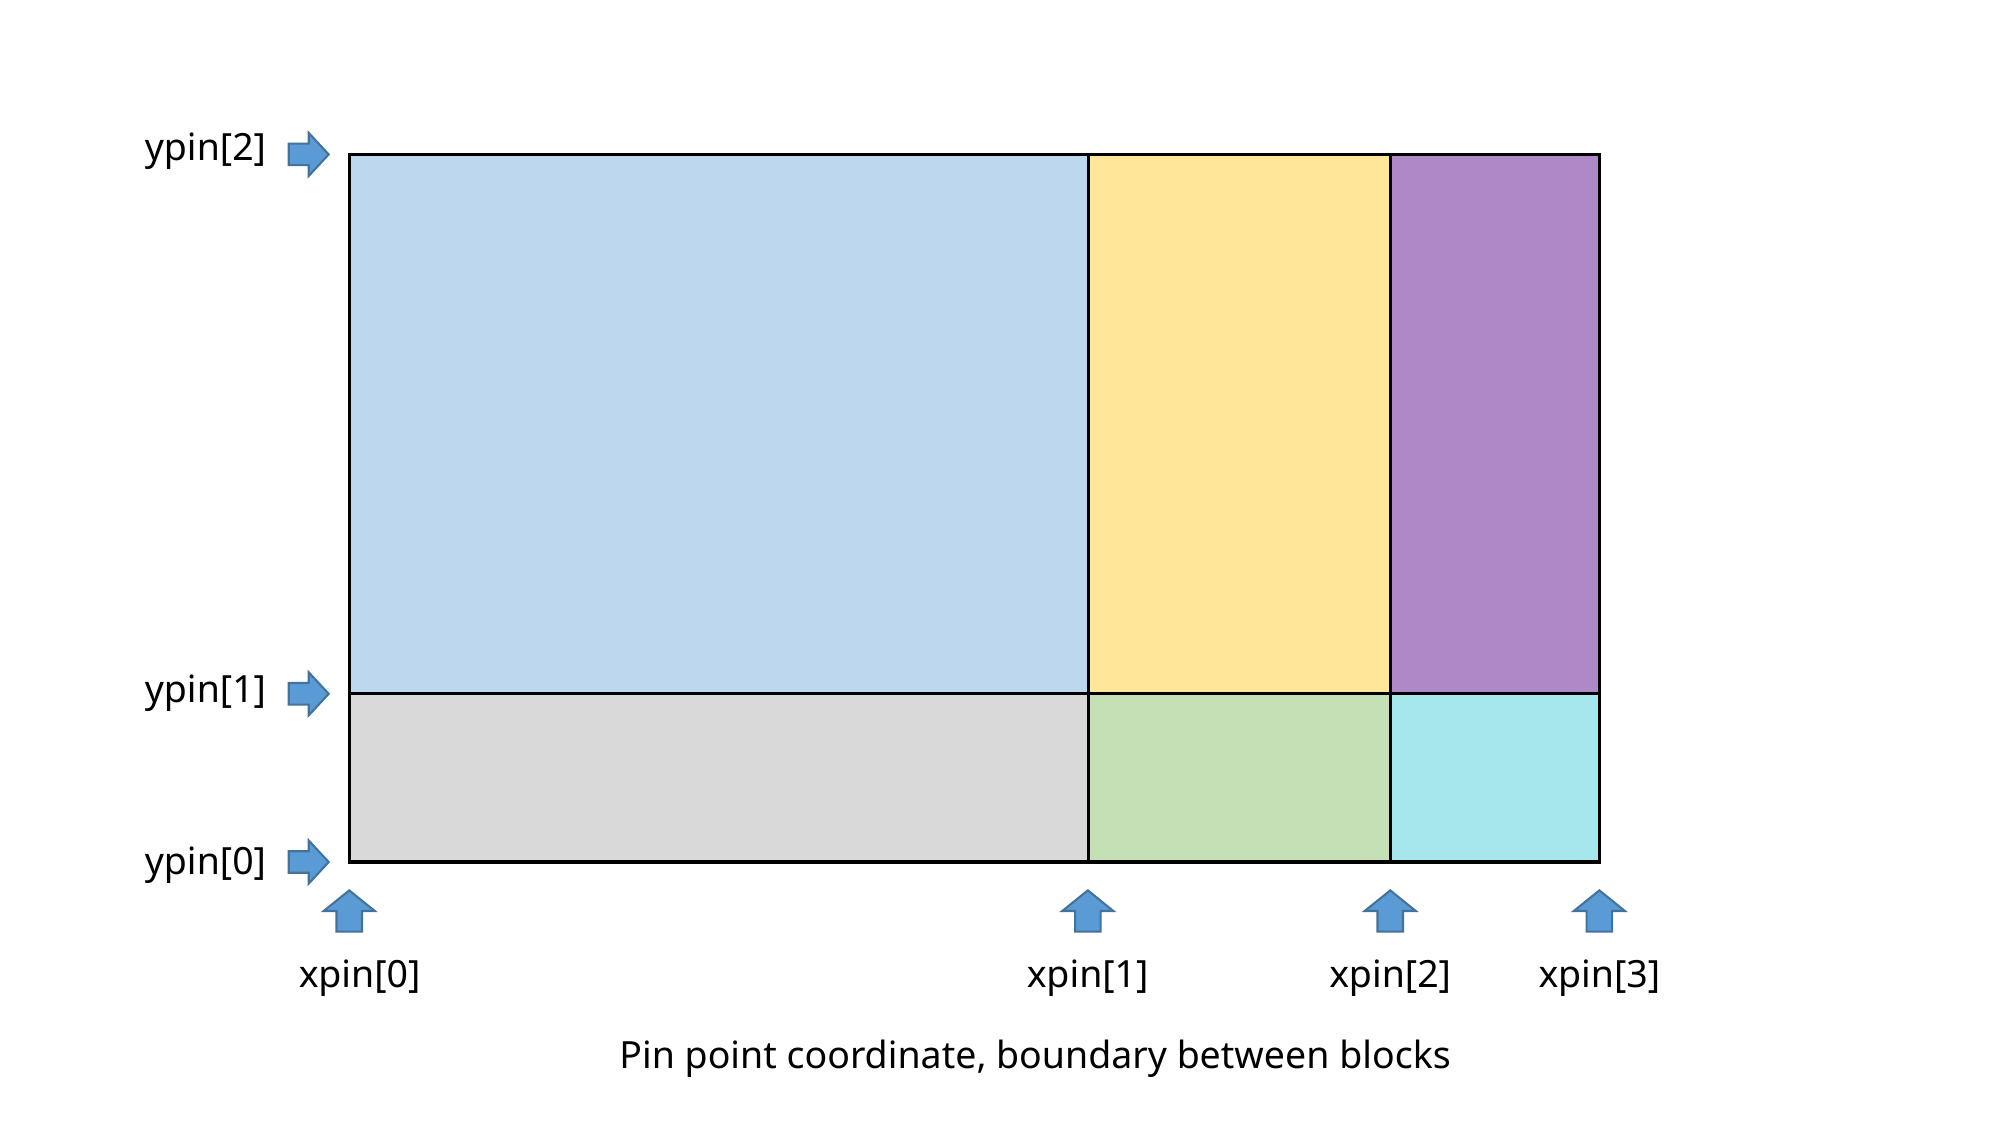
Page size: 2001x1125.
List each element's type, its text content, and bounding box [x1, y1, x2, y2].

text_box xpin[3] [1523, 942, 1675, 1003]
text_box ypin[2] [130, 115, 281, 176]
text_box [287, 837, 331, 887]
text_box [287, 130, 331, 179]
text_box [287, 669, 331, 719]
text_box [348, 693, 1088, 863]
text_box xpin[0] [284, 942, 436, 1003]
text_box [348, 153, 1088, 693]
text_box ypin[1] [130, 657, 281, 718]
text_box [1059, 889, 1117, 933]
text_box [1389, 693, 1600, 863]
text_box [1570, 889, 1628, 933]
text_box xpin[2] [1314, 942, 1466, 1003]
text_box xpin[1] [1012, 942, 1164, 1003]
text_box [1088, 153, 1389, 693]
text_box ypin[0] [130, 829, 281, 890]
text_box [1389, 153, 1600, 693]
text_box [320, 889, 378, 933]
text_box Pin point coordinate, boundary between blocks [604, 1023, 1467, 1084]
text_box [1361, 889, 1419, 933]
text_box [1088, 693, 1389, 863]
